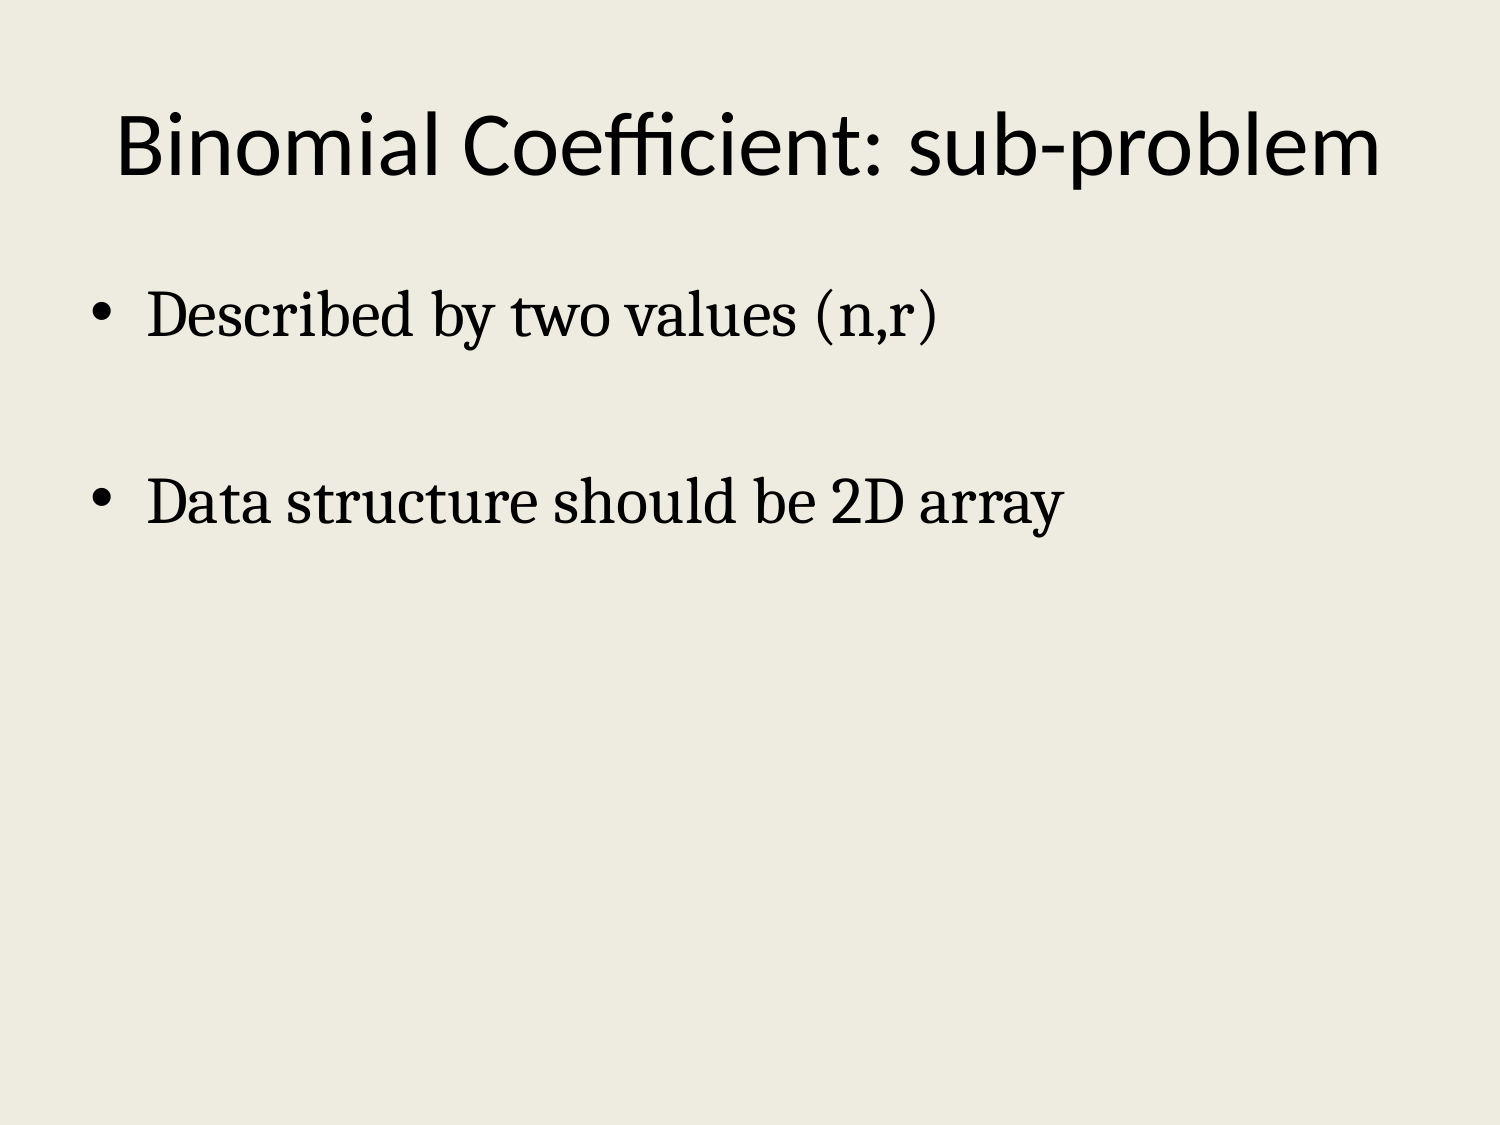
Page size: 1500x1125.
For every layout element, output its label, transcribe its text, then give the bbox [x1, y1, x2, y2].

title Binomial Coefficient: sub-problem [75, 45, 1425, 233]
list Described by two values (n,r) Data structure should be 2D array [75, 262, 1425, 1094]
